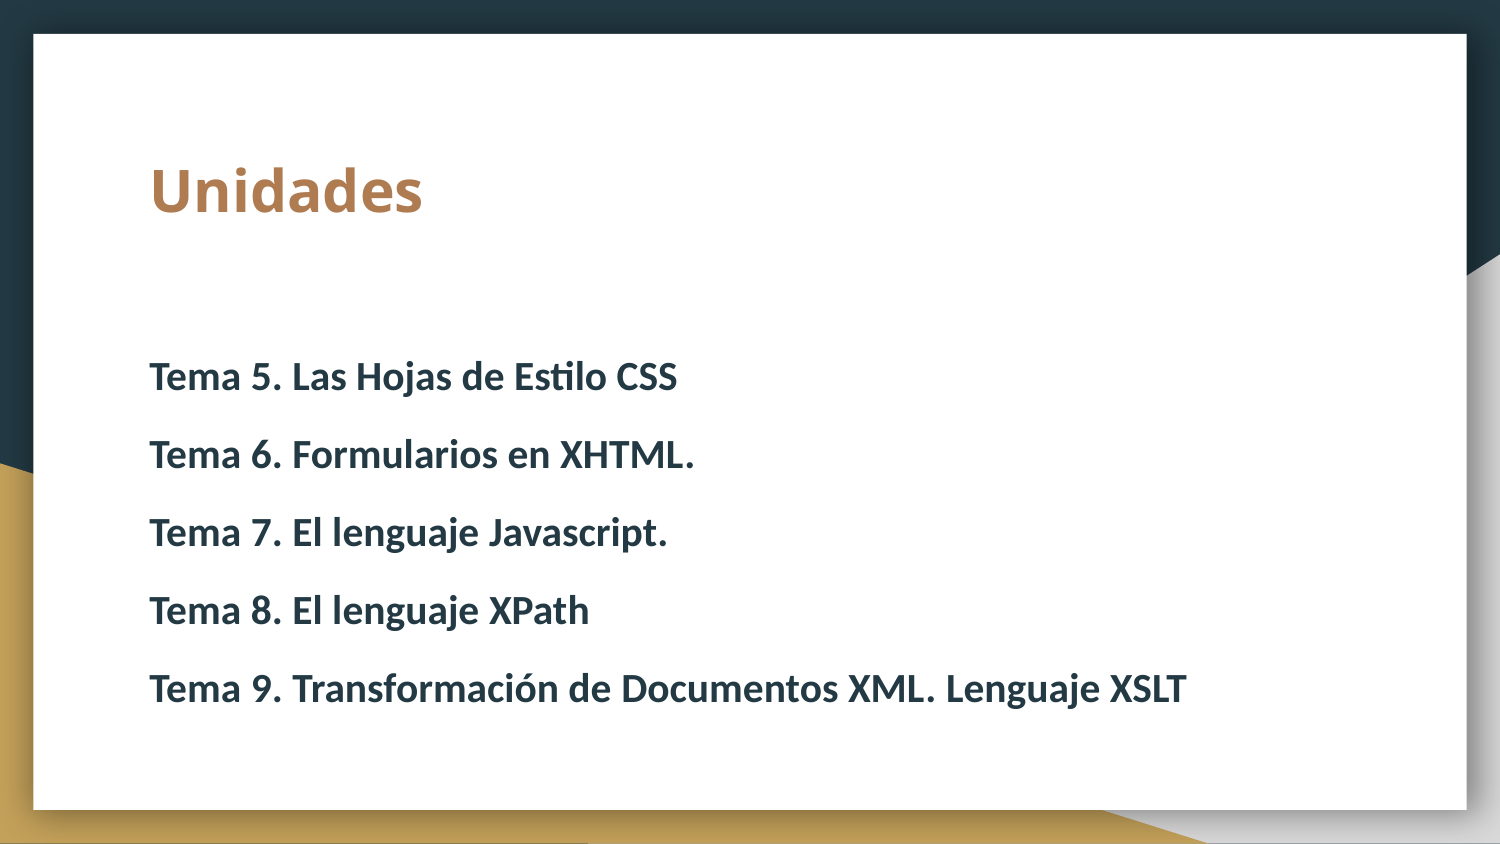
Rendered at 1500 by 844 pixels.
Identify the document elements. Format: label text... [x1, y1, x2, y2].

title Unidades [134, 138, 1366, 296]
list Tema 5. Las Hojas de Estilo CSS Tema 6. Formularios en XHTML. Tema 7. El lenguaje Javascript. Tema 8. El lenguaje XPath Tema 9. Transformación de Documentos XML. Lenguaje XSLT [134, 326, 1366, 729]
